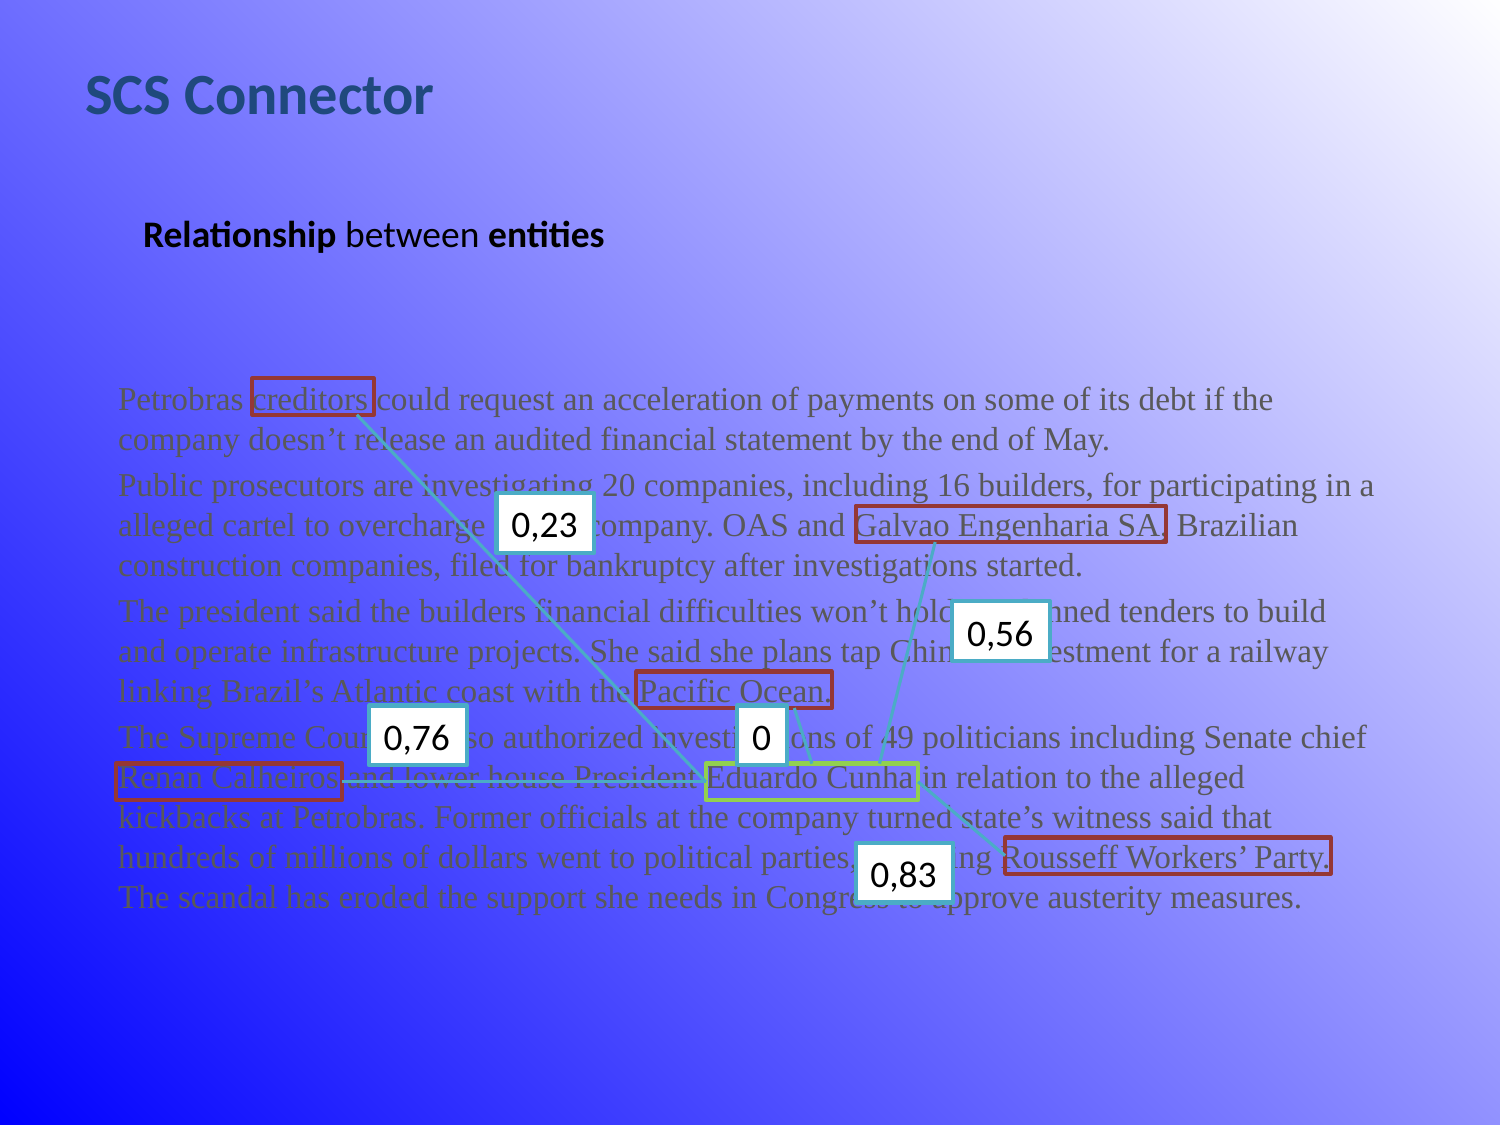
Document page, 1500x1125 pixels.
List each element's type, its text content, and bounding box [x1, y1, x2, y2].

text_box [250, 376, 376, 417]
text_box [356, 414, 706, 782]
text_box 0,83 [854, 841, 955, 905]
text_box 0 [735, 703, 789, 767]
text_box [704, 761, 920, 802]
text_box [114, 761, 344, 802]
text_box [917, 781, 1006, 856]
text_box [1003, 835, 1333, 876]
text_box Relationship between entities [128, 202, 620, 263]
list Petrobras creditors could request an acceleration of payments on some of its debt if the company doesn’t release an audited financial statement by the end of May. Public prosecutors are investigating 20 companies, including 16 builders, for participating in a alleged cartel to overcharge the oil company. OAS and Galvao Engenharia SA, Brazilian construction companies, filed for bankruptcy after investigations started. The president said the builders financial difficulties won’t hold up planned tenders to build and operate infrastructure projects. She said she plans tap Chinese investment for a railway linking Brazil’s Atlantic coast with the Pacific Ocean. The Supreme Court has also authorized investigations of 49 politicians including Senate chief Renan Calheiros and lower house President Eduardo Cunha in relation to the alleged kickbacks at Petrobras. Former officials at the company turned state’s witness said that hundreds of millions of dollars went to political parties, including Rousseff Workers’ Party. The scandal has eroded the support she needs in Congress to approve austerity measures. [103, 369, 1397, 1014]
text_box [879, 541, 936, 764]
text_box 0,56 [950, 599, 1052, 663]
text_box SCS Connector [70, 48, 463, 134]
text_box [711, 669, 834, 710]
text_box [854, 504, 1168, 544]
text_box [793, 707, 813, 764]
